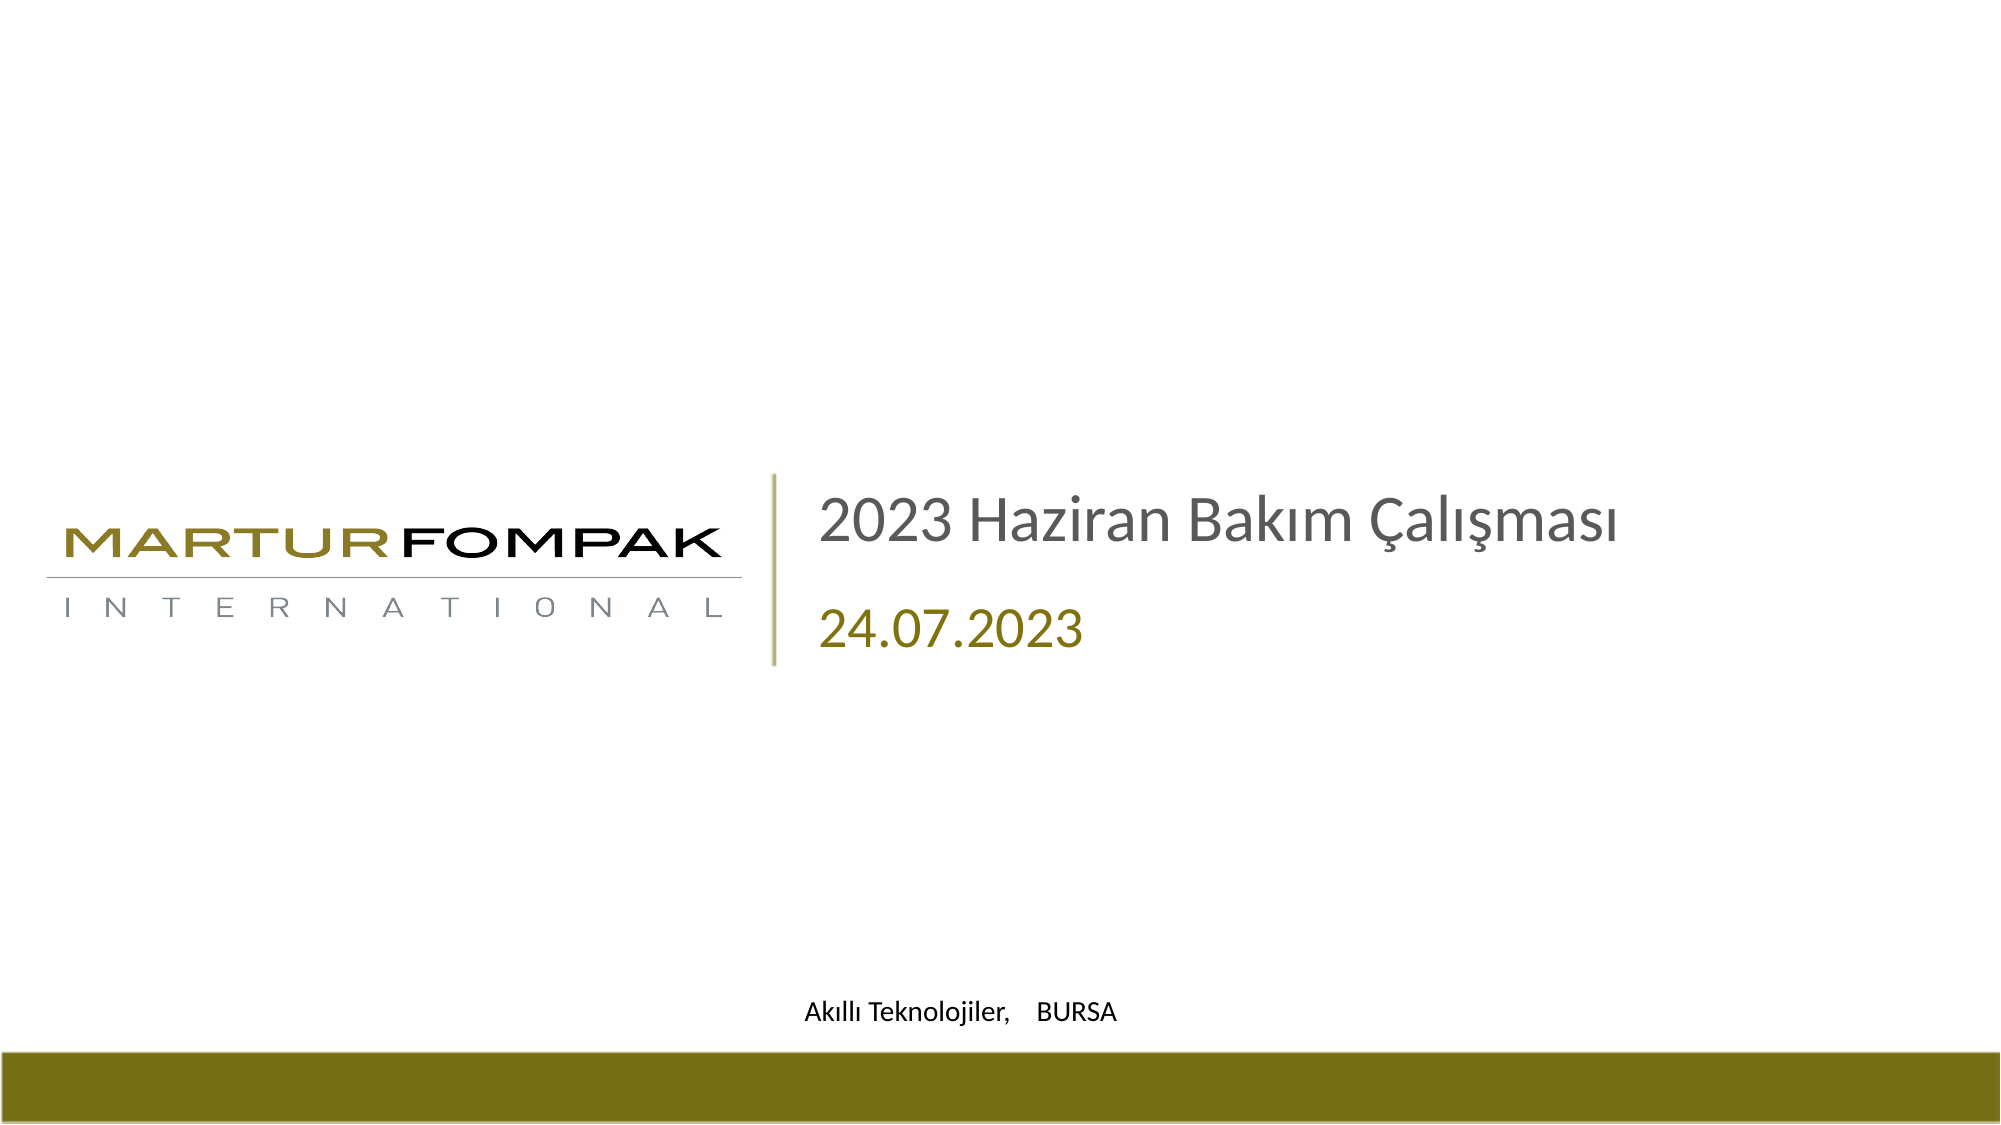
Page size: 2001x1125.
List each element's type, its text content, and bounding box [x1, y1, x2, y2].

text_box 2023 Haziran Bakım Çalışması 24.07.2023 [803, 467, 1911, 667]
picture [0, 1046, 2000, 1124]
picture [33, 473, 794, 675]
text_box Akıllı Teknolojiler, BURSA [789, 985, 1455, 1036]
